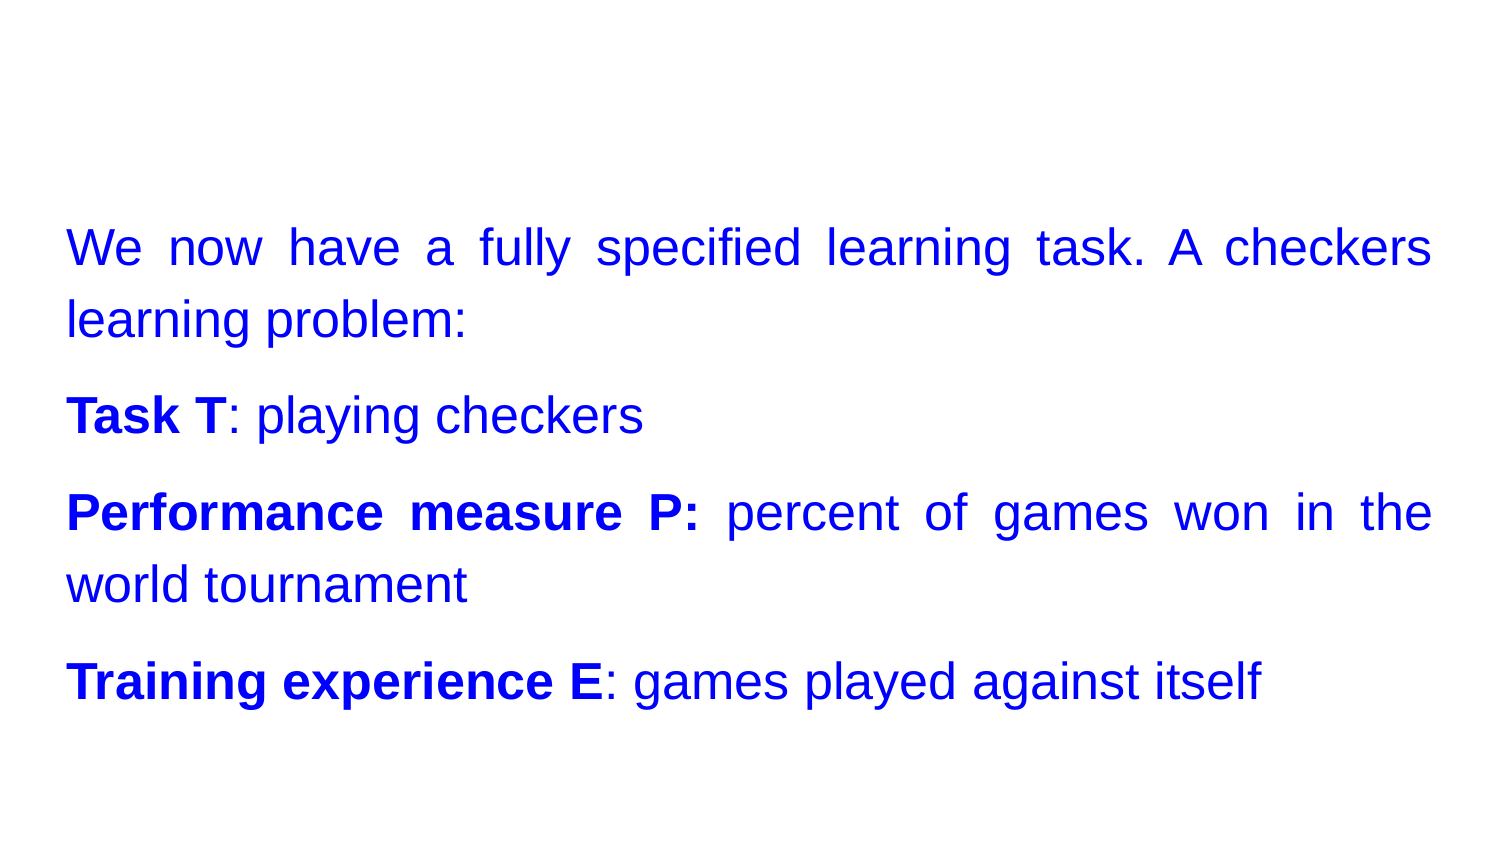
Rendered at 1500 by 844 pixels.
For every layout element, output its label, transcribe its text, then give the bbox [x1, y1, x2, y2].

list We now have a fully specified learning task. A checkers learning problem: Task T: playing checkers Performance measure P: percent of games won in the world tournament Training experience E: games played against itself [51, 189, 1449, 750]
